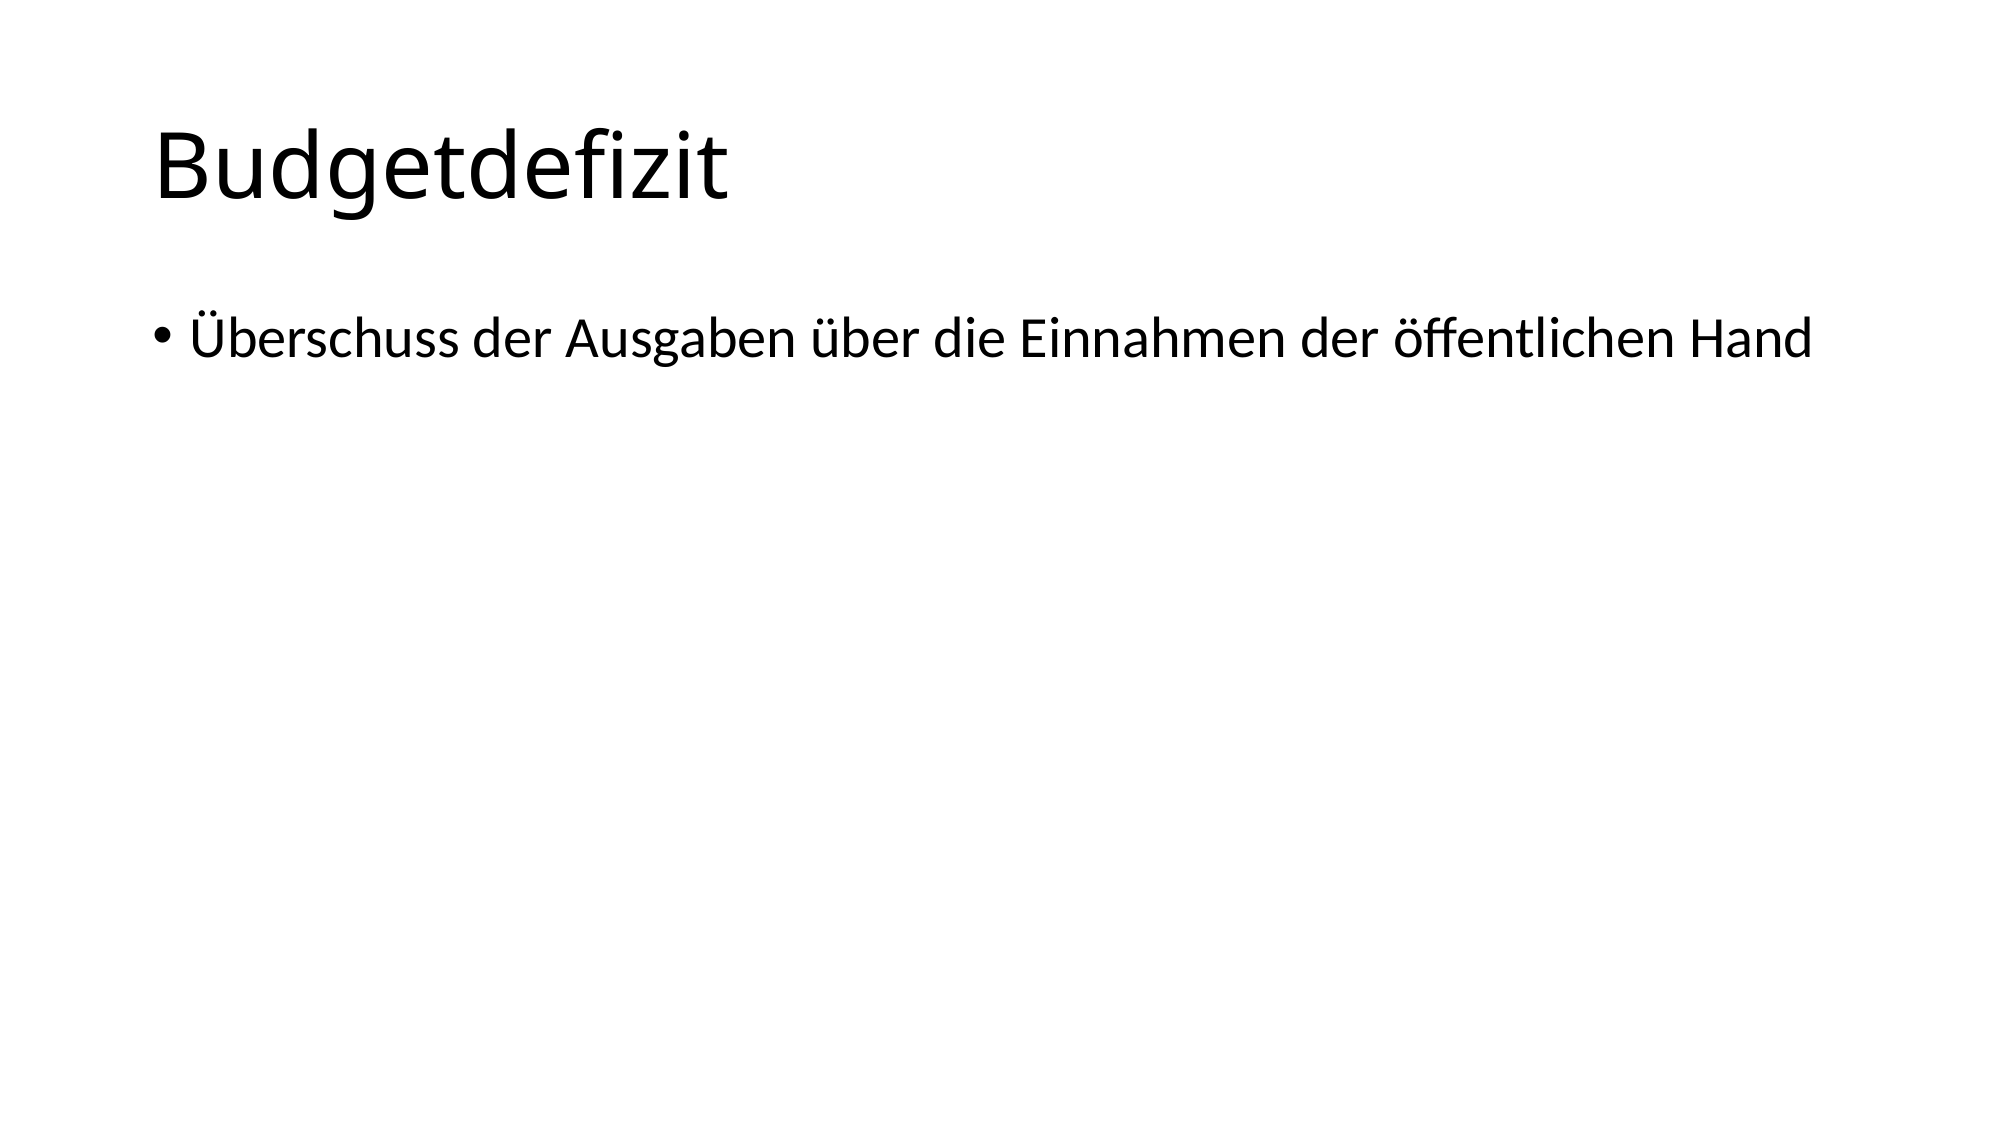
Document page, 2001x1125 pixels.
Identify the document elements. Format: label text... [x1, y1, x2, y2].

title Budgetdefizit [137, 59, 1863, 278]
list Überschuss der Ausgaben über die Einnahmen der öffentlichen Hand [137, 299, 1863, 1014]
